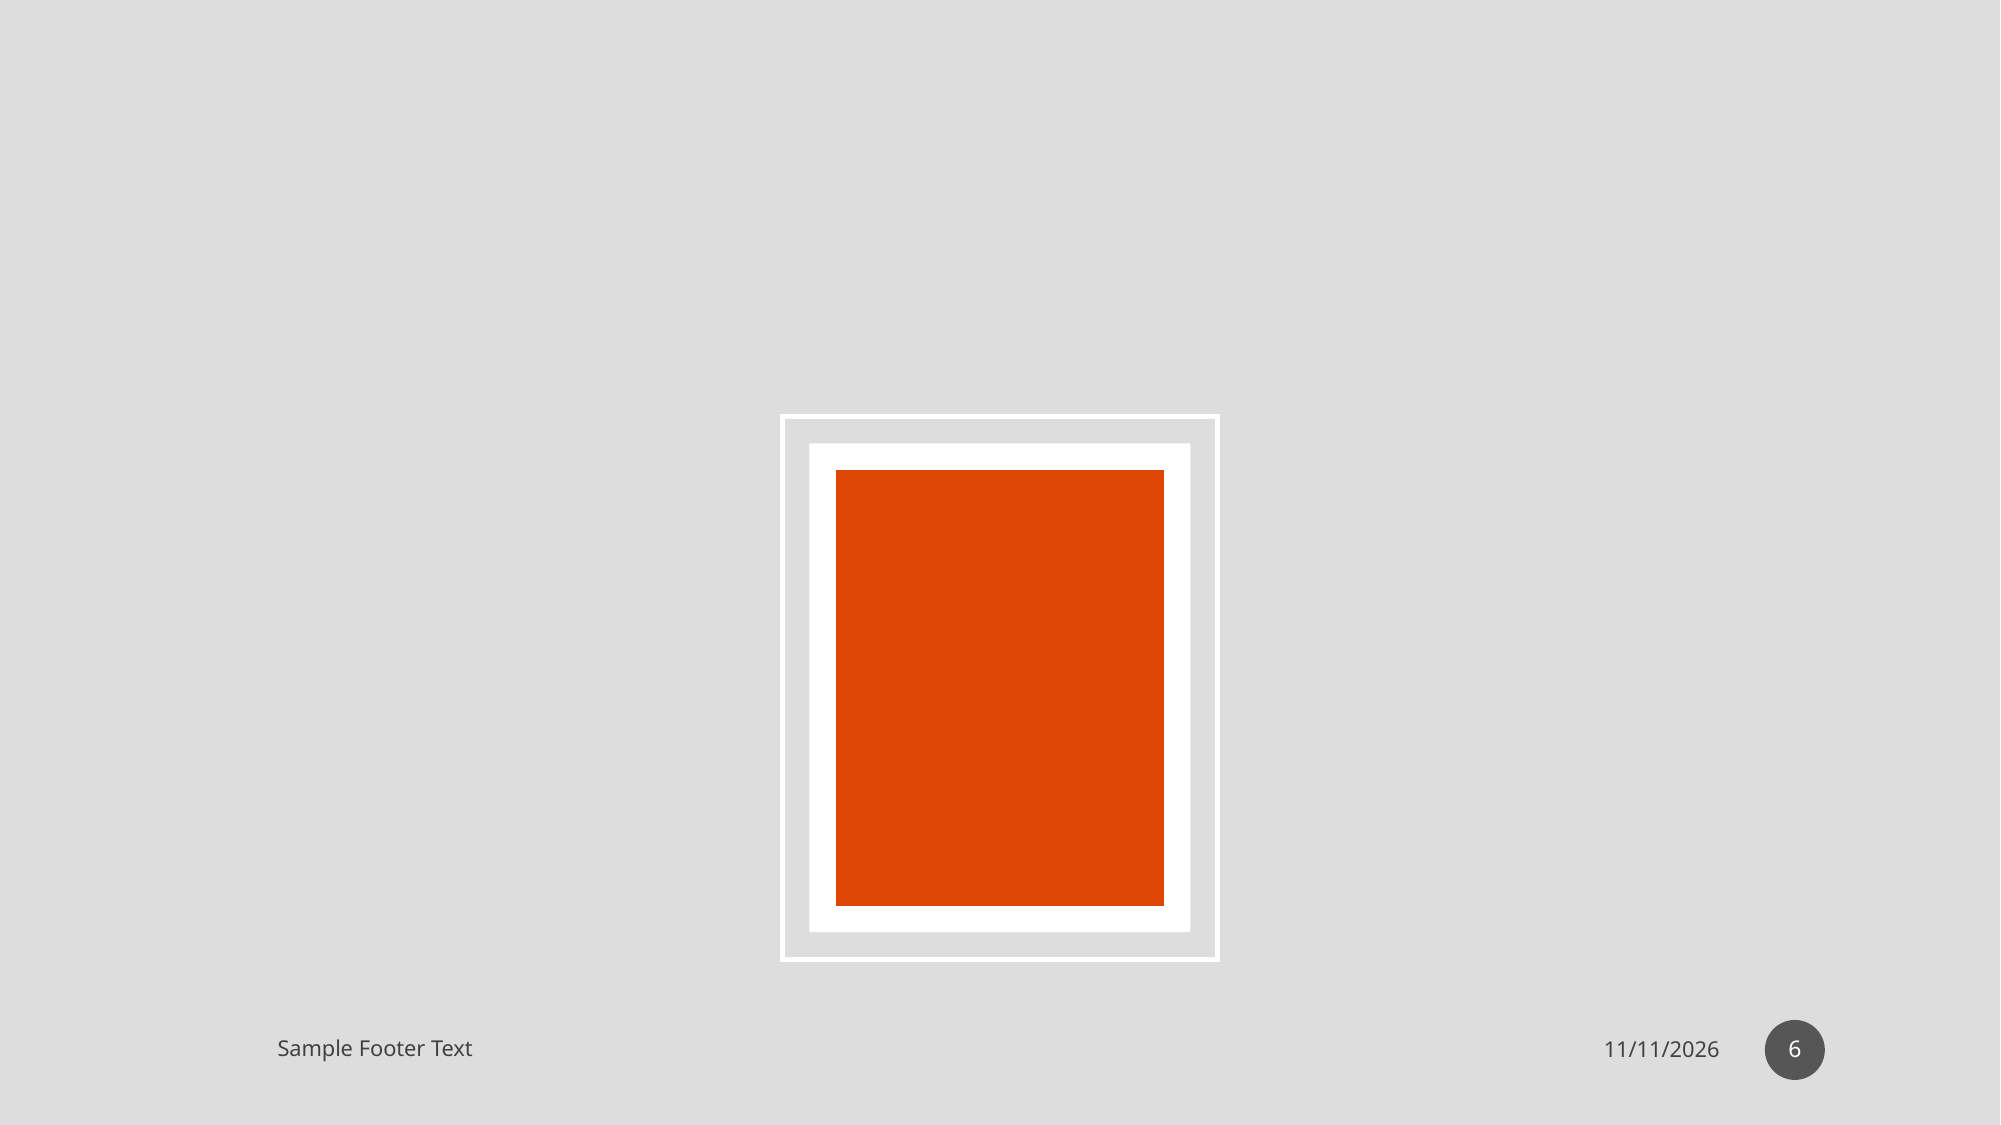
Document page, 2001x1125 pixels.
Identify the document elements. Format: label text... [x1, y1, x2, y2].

text_box [781, 415, 1218, 961]
text_box [808, 442, 1191, 933]
slide_number 6 [1764, 1019, 1825, 1080]
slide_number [1283, 1023, 1735, 1077]
picture [836, 470, 1164, 906]
footer Sample Footer Text [262, 1023, 1231, 1076]
